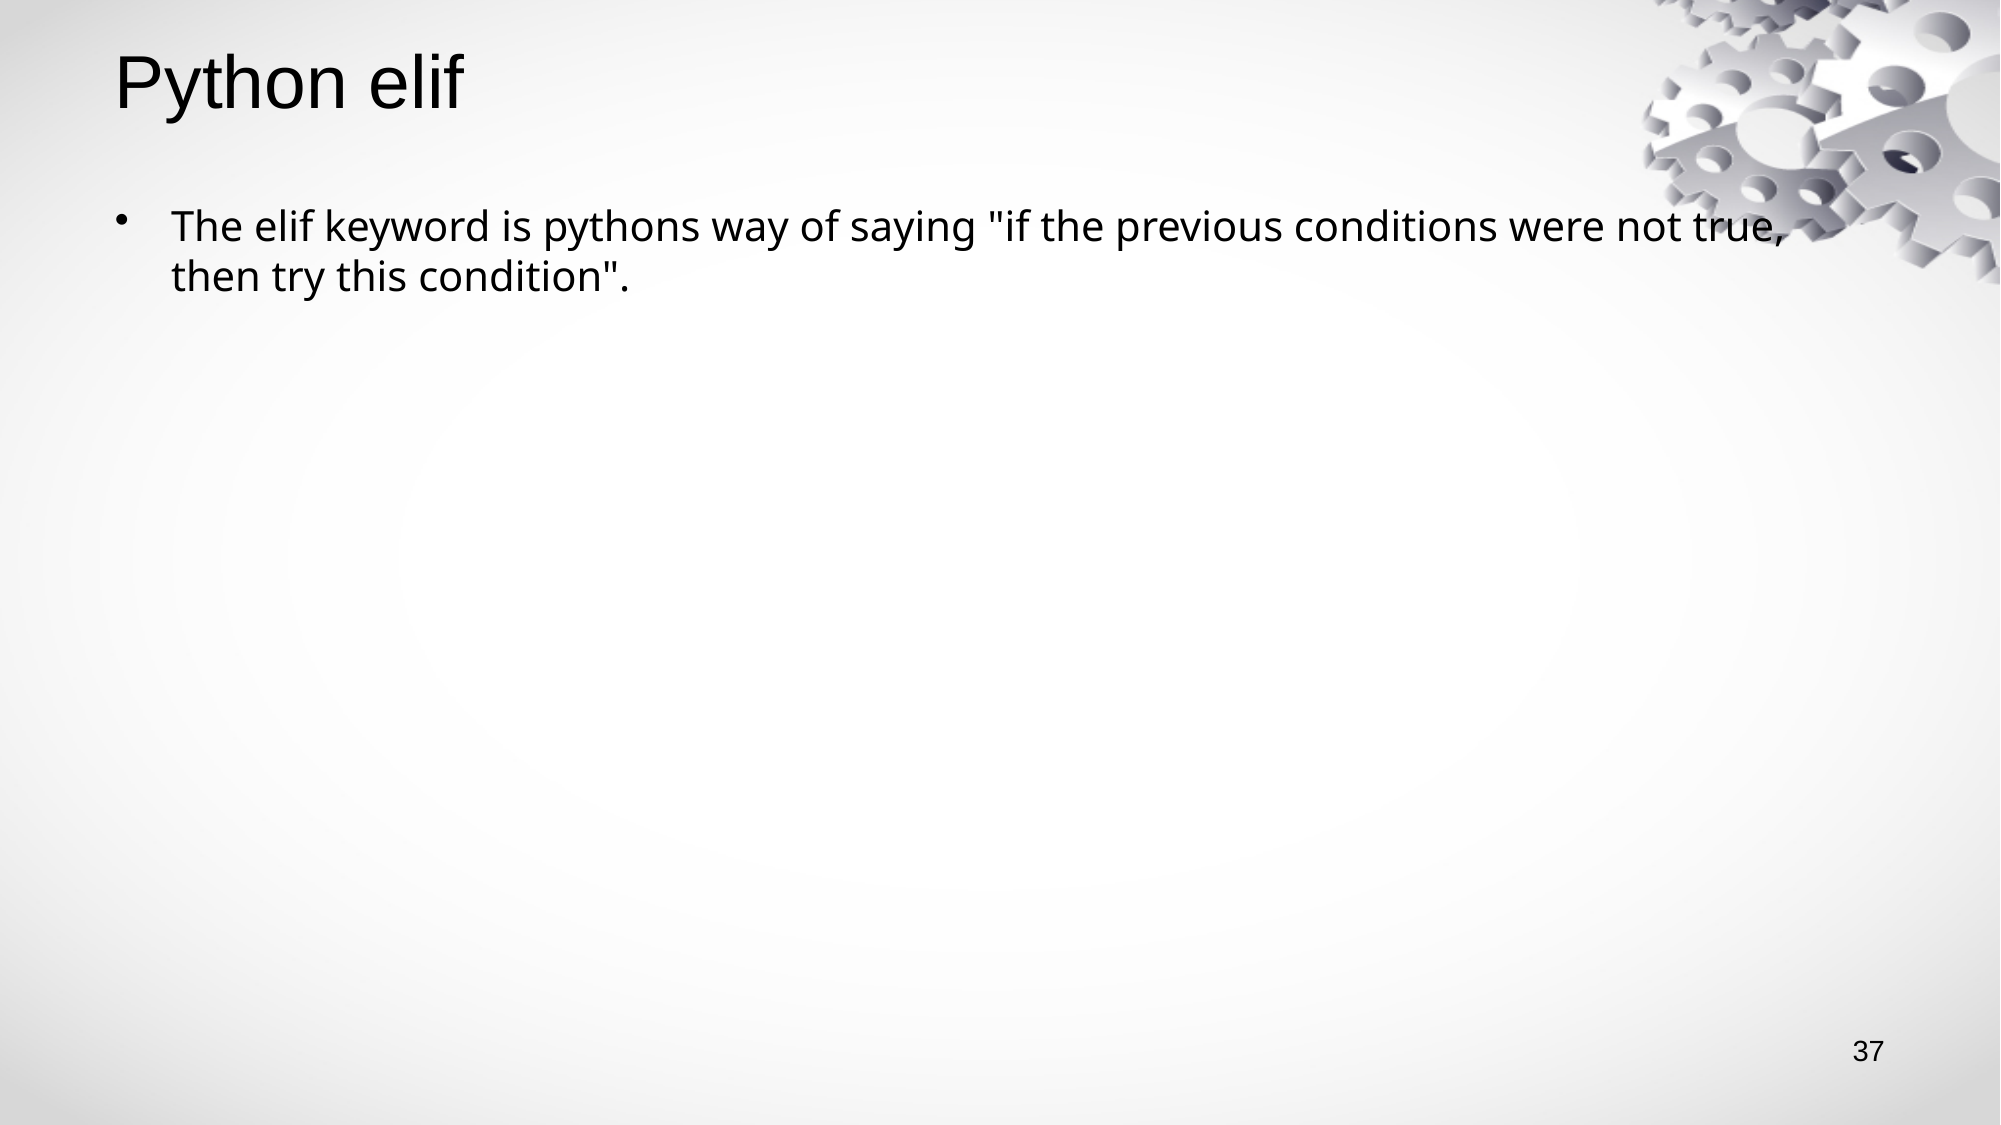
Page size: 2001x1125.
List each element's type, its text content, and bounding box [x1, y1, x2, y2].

title Python elif [99, 30, 1901, 127]
picture [0, 0, 2000, 1125]
slide_number 37 [1433, 1024, 1900, 1103]
list The elif keyword is pythons way of saying "if the previous conditions were not true, then try this condition". [99, 192, 1901, 1006]
